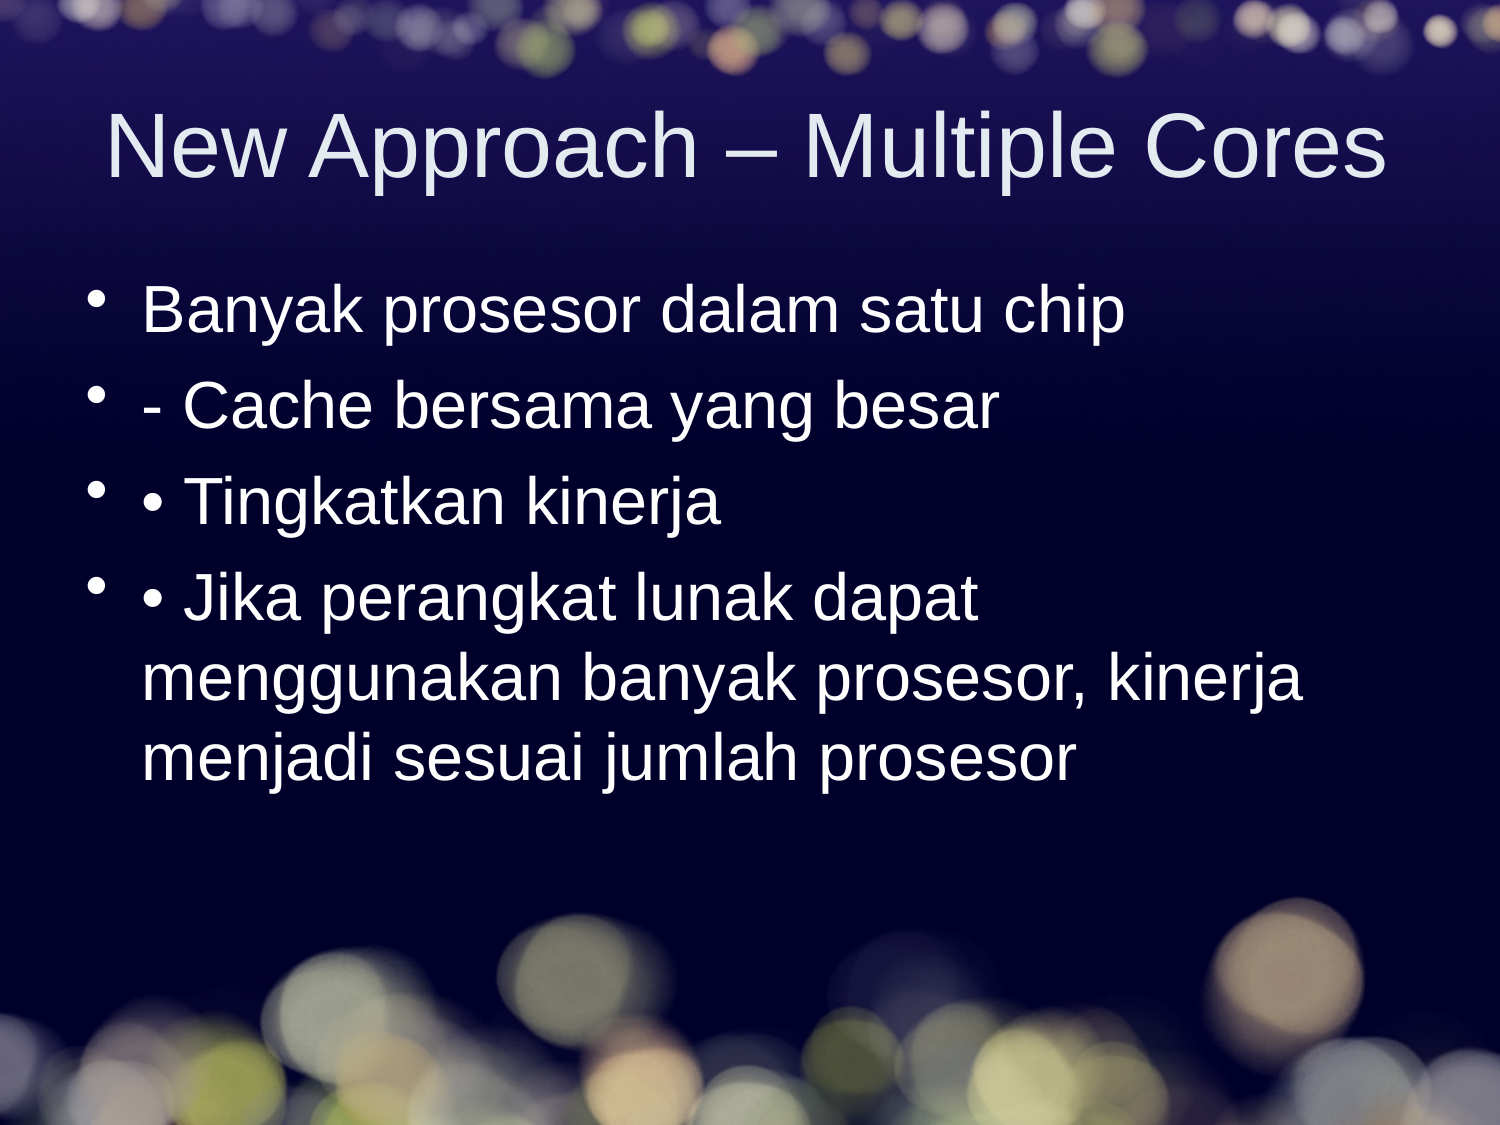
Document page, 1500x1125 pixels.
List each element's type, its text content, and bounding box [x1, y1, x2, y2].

picture [0, 0, 1500, 1125]
list Banyak prosesor dalam satu chip - Cache bersama yang besar • Tingkatkan kinerja • Jika perangkat lunak dapat menggunakan banyak prosesor, kinerja menjadi sesuai jumlah prosesor [70, 258, 1425, 1001]
title New Approach – Multiple Cores [70, 47, 1425, 236]
